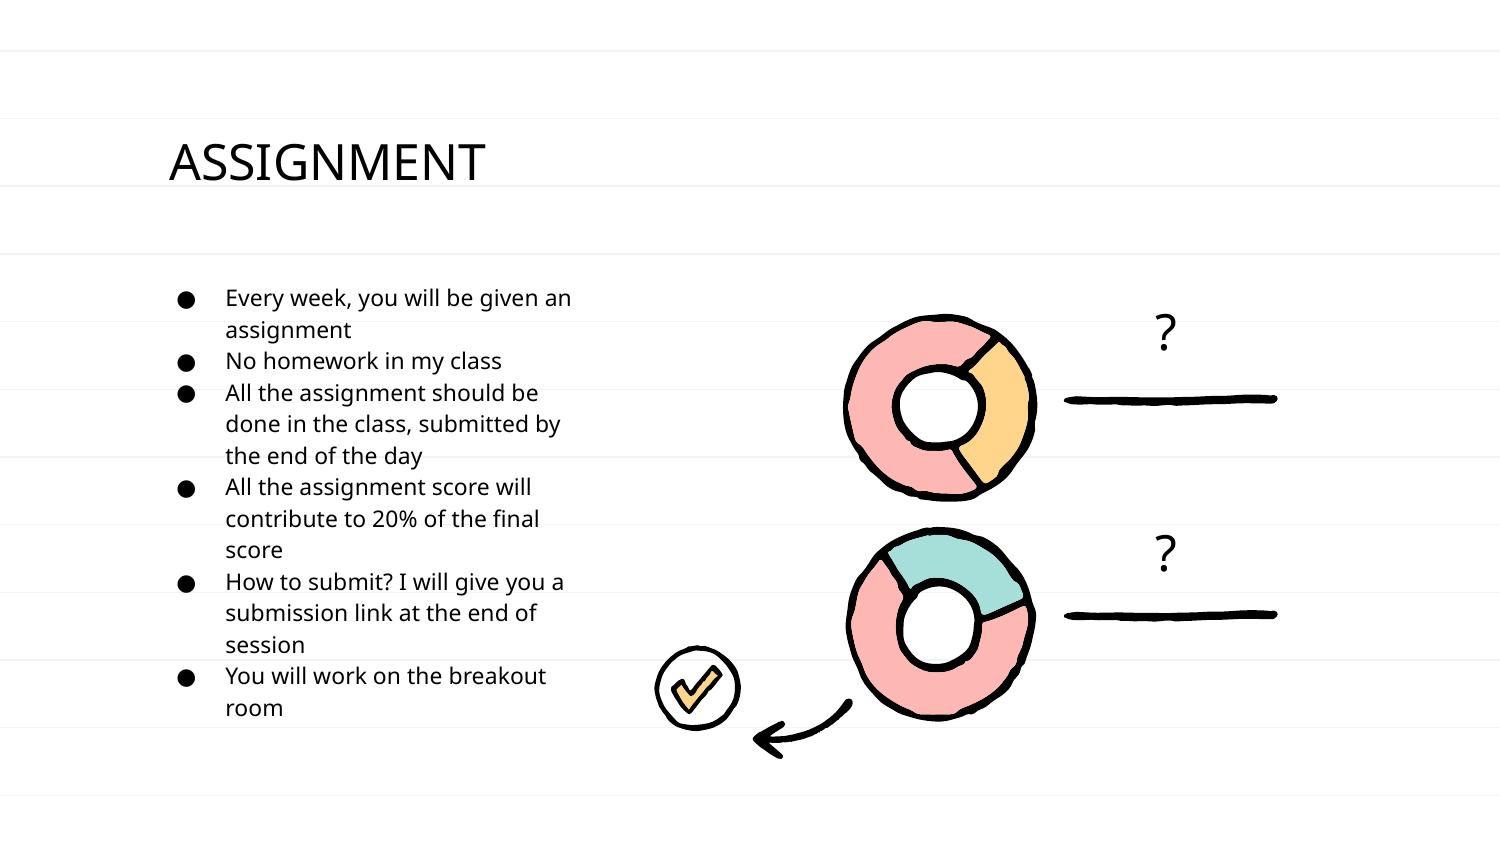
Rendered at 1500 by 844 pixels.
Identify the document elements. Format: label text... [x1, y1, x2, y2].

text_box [653, 644, 742, 732]
subtitle Every week, you will be given an assignment No homework in my class All the assignment should be done in the class, submitted by the end of the day All the assignment score will contribute to 20% of the final score How to submit? I will give you a submission link at the end of session You will work on the breakout room [135, 264, 614, 758]
text_box [1063, 611, 1139, 622]
text_box [1202, 394, 1278, 405]
title ? [1139, 506, 1202, 627]
text_box [1063, 396, 1139, 406]
text_box [752, 709, 838, 759]
title ASSIGNMENT [154, 84, 1351, 205]
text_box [844, 526, 1037, 722]
text_box [1202, 610, 1278, 621]
title ? [1139, 285, 1202, 407]
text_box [824, 293, 1057, 524]
